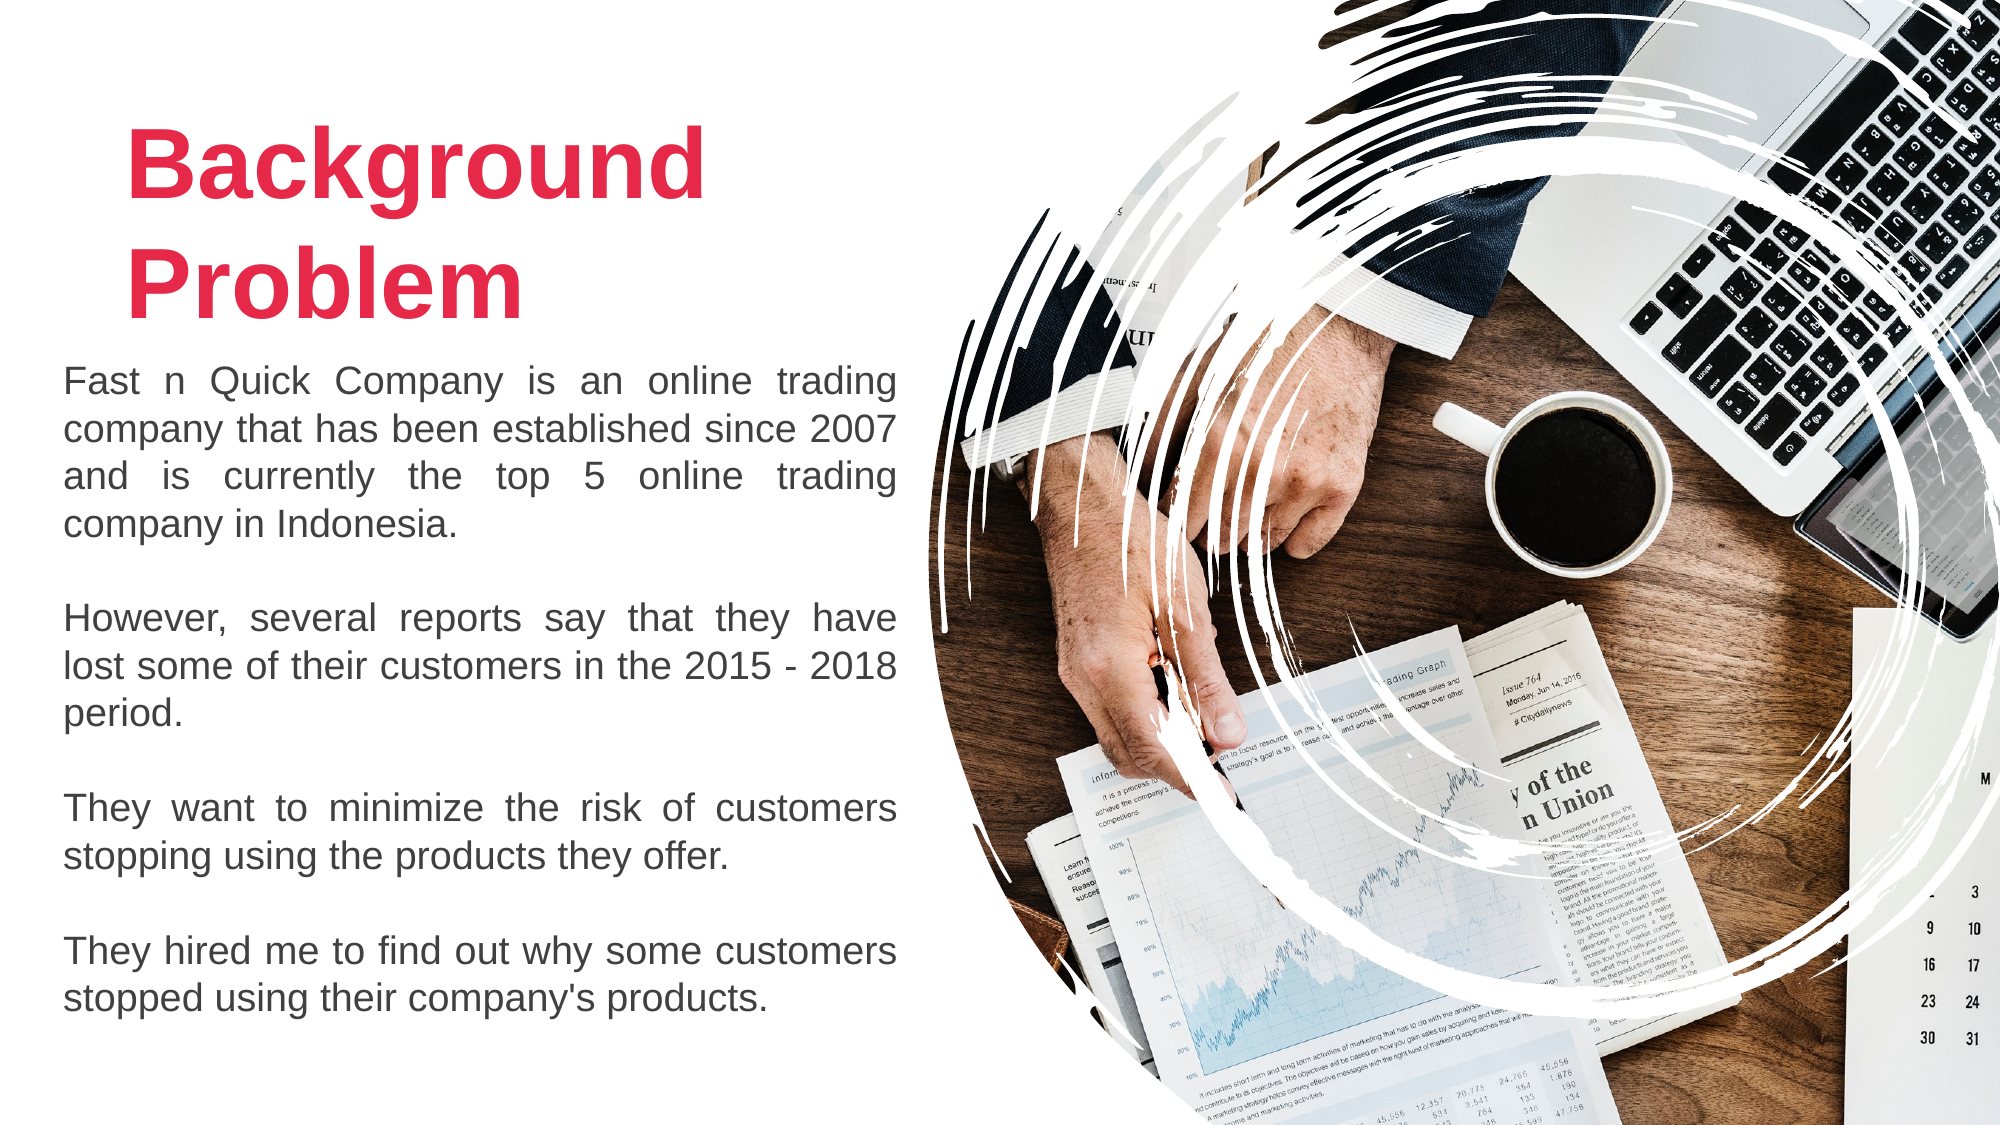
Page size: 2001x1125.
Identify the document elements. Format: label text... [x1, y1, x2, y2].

picture [928, 0, 2000, 1125]
text_box Fast n Quick Company is an online trading company that has been established since 2007 and is currently the top 5 online trading company in Indonesia. However, several reports say that they have lost some of their customers in the 2015 - 2018 period. They want to minimize the risk of customers stopping using the products they offer. They hired me to find out why some customers stopped using their company's products. [48, 347, 914, 1028]
text_box Background Problem [111, 91, 733, 347]
